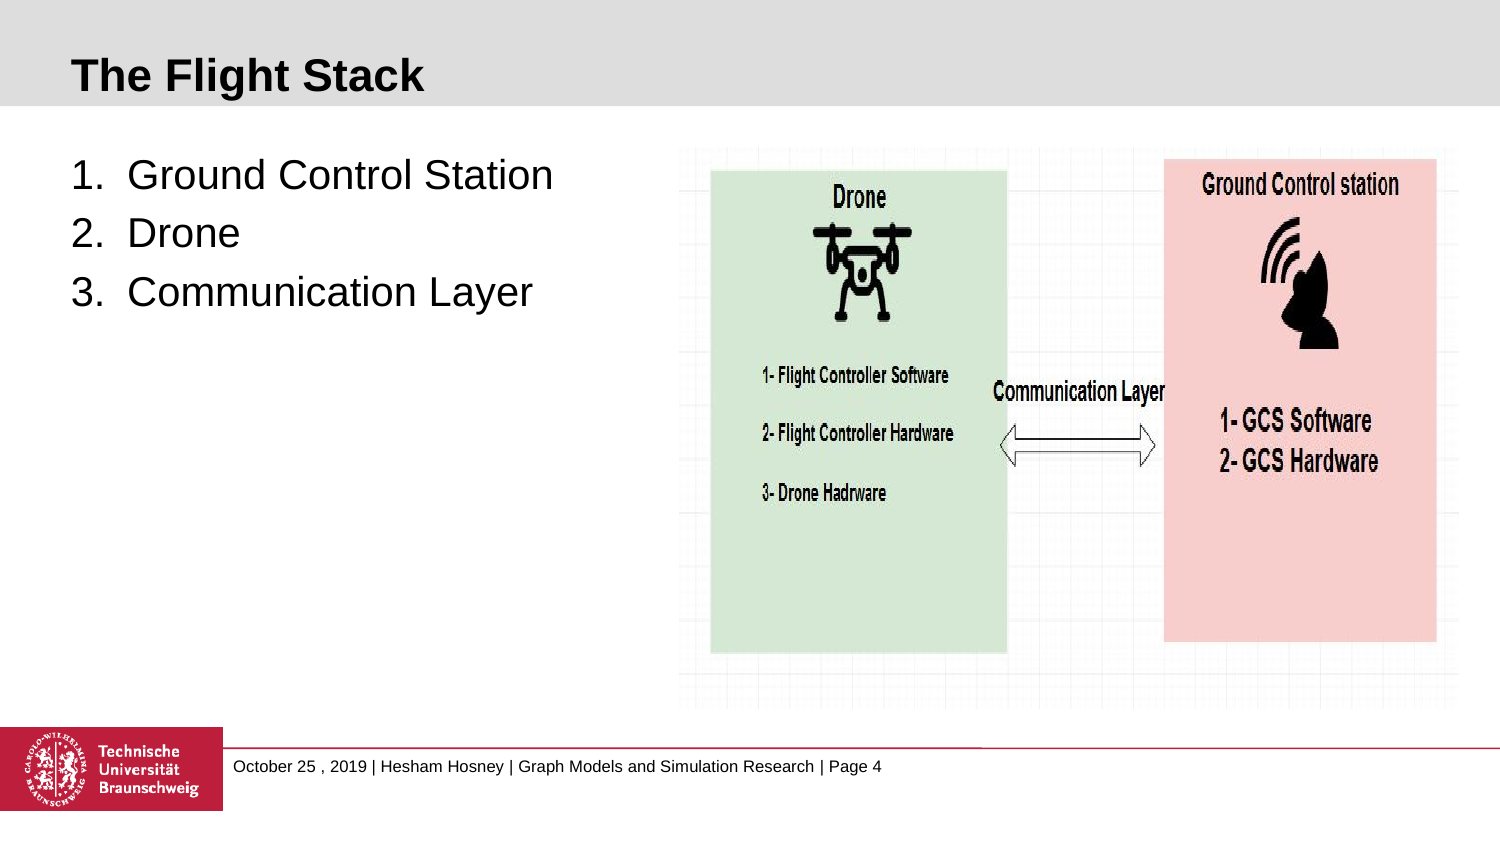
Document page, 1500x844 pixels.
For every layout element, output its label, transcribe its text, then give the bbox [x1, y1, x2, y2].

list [678, 147, 1459, 709]
list Ground Control Station Drone Communication Layer [70, 147, 678, 709]
picture [0, 727, 223, 811]
title The Flight Stack [70, 13, 1445, 102]
